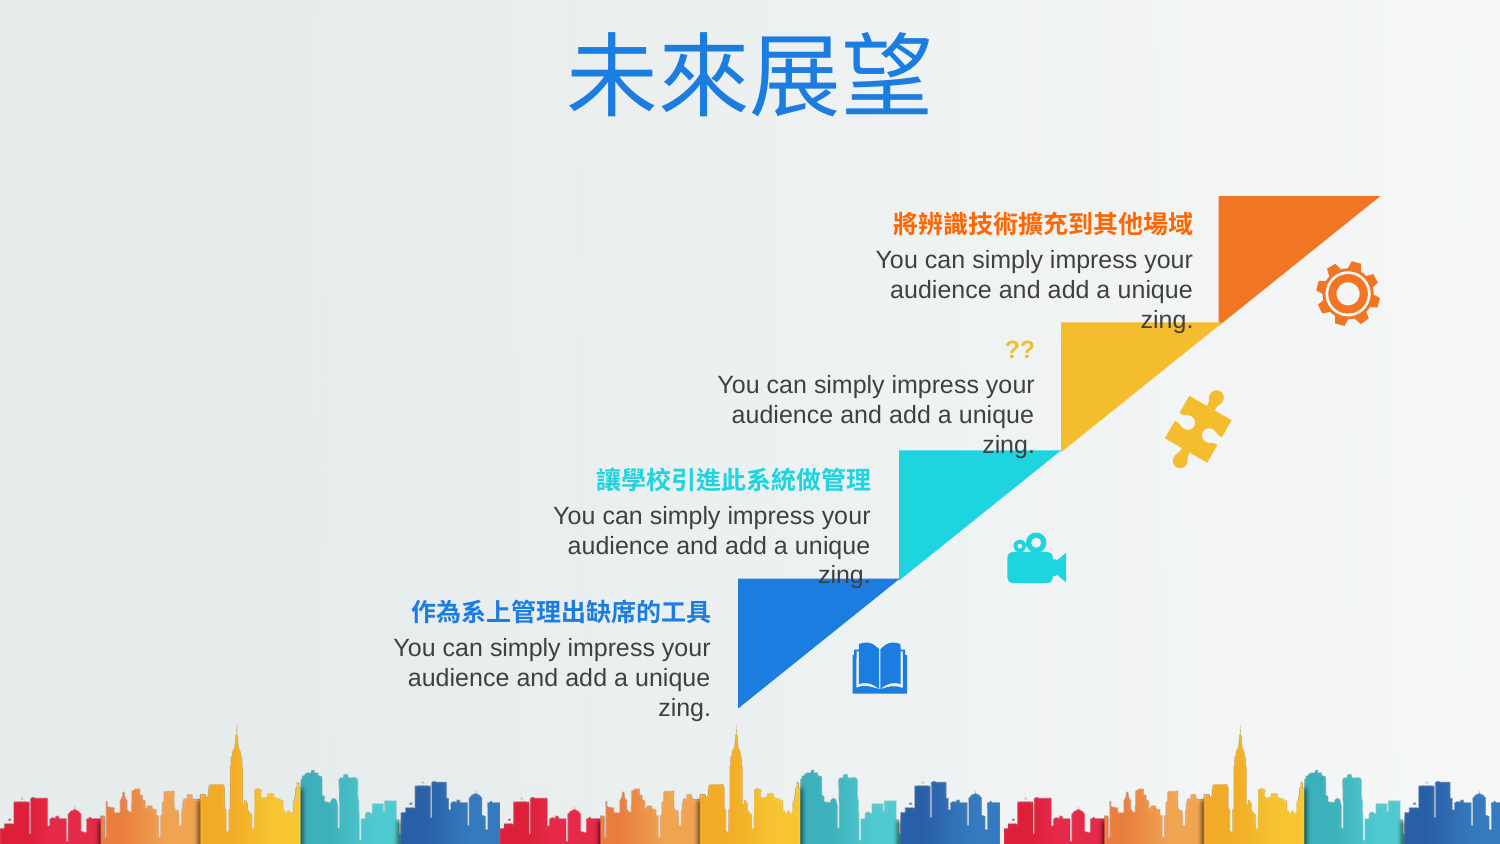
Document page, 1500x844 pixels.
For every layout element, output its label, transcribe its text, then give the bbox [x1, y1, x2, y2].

title 未來展望 [0, 0, 1500, 146]
text_box [1005, 530, 1069, 586]
text_box [1162, 388, 1234, 471]
picture [0, 146, 1500, 844]
text_box [850, 640, 910, 696]
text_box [660, 326, 1051, 438]
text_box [818, 201, 1209, 313]
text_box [496, 456, 887, 568]
text_box [736, 576, 902, 711]
text_box [1216, 193, 1383, 324]
text_box [897, 448, 1064, 583]
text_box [336, 588, 727, 700]
text_box [1314, 259, 1383, 329]
text_box [1058, 320, 1225, 455]
